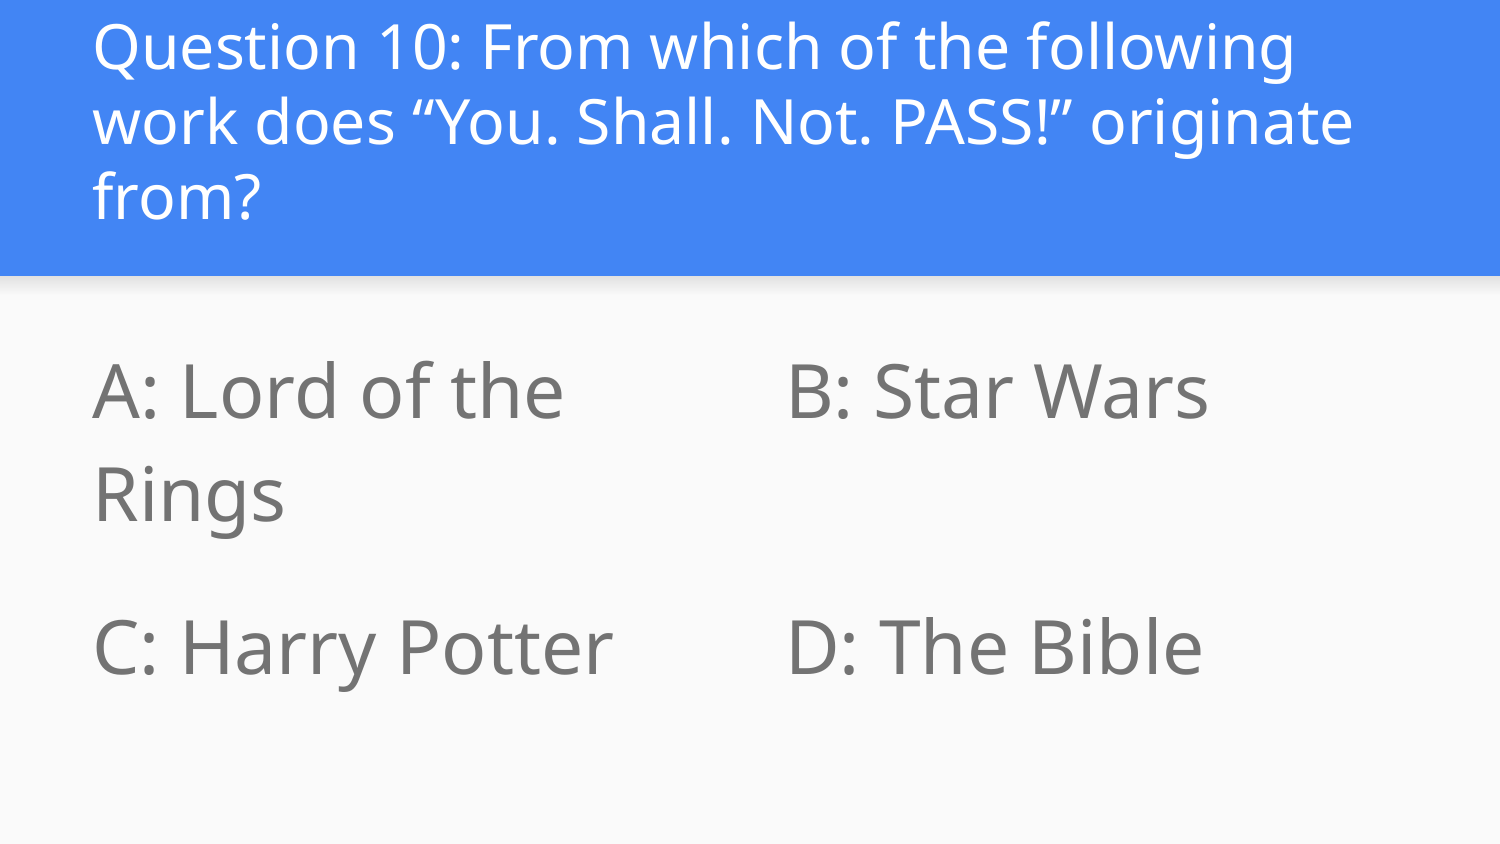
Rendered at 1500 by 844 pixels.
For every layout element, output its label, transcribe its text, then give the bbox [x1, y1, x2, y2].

list B: Star Wars [770, 314, 1427, 518]
list D: The Bible [770, 570, 1427, 774]
list A: Lord of the Rings [77, 314, 734, 518]
list C: Harry Potter [77, 570, 734, 774]
title Question 10: From which of the following work does “You. Shall. Not. PASS!” originate from? [77, 121, 1427, 248]
